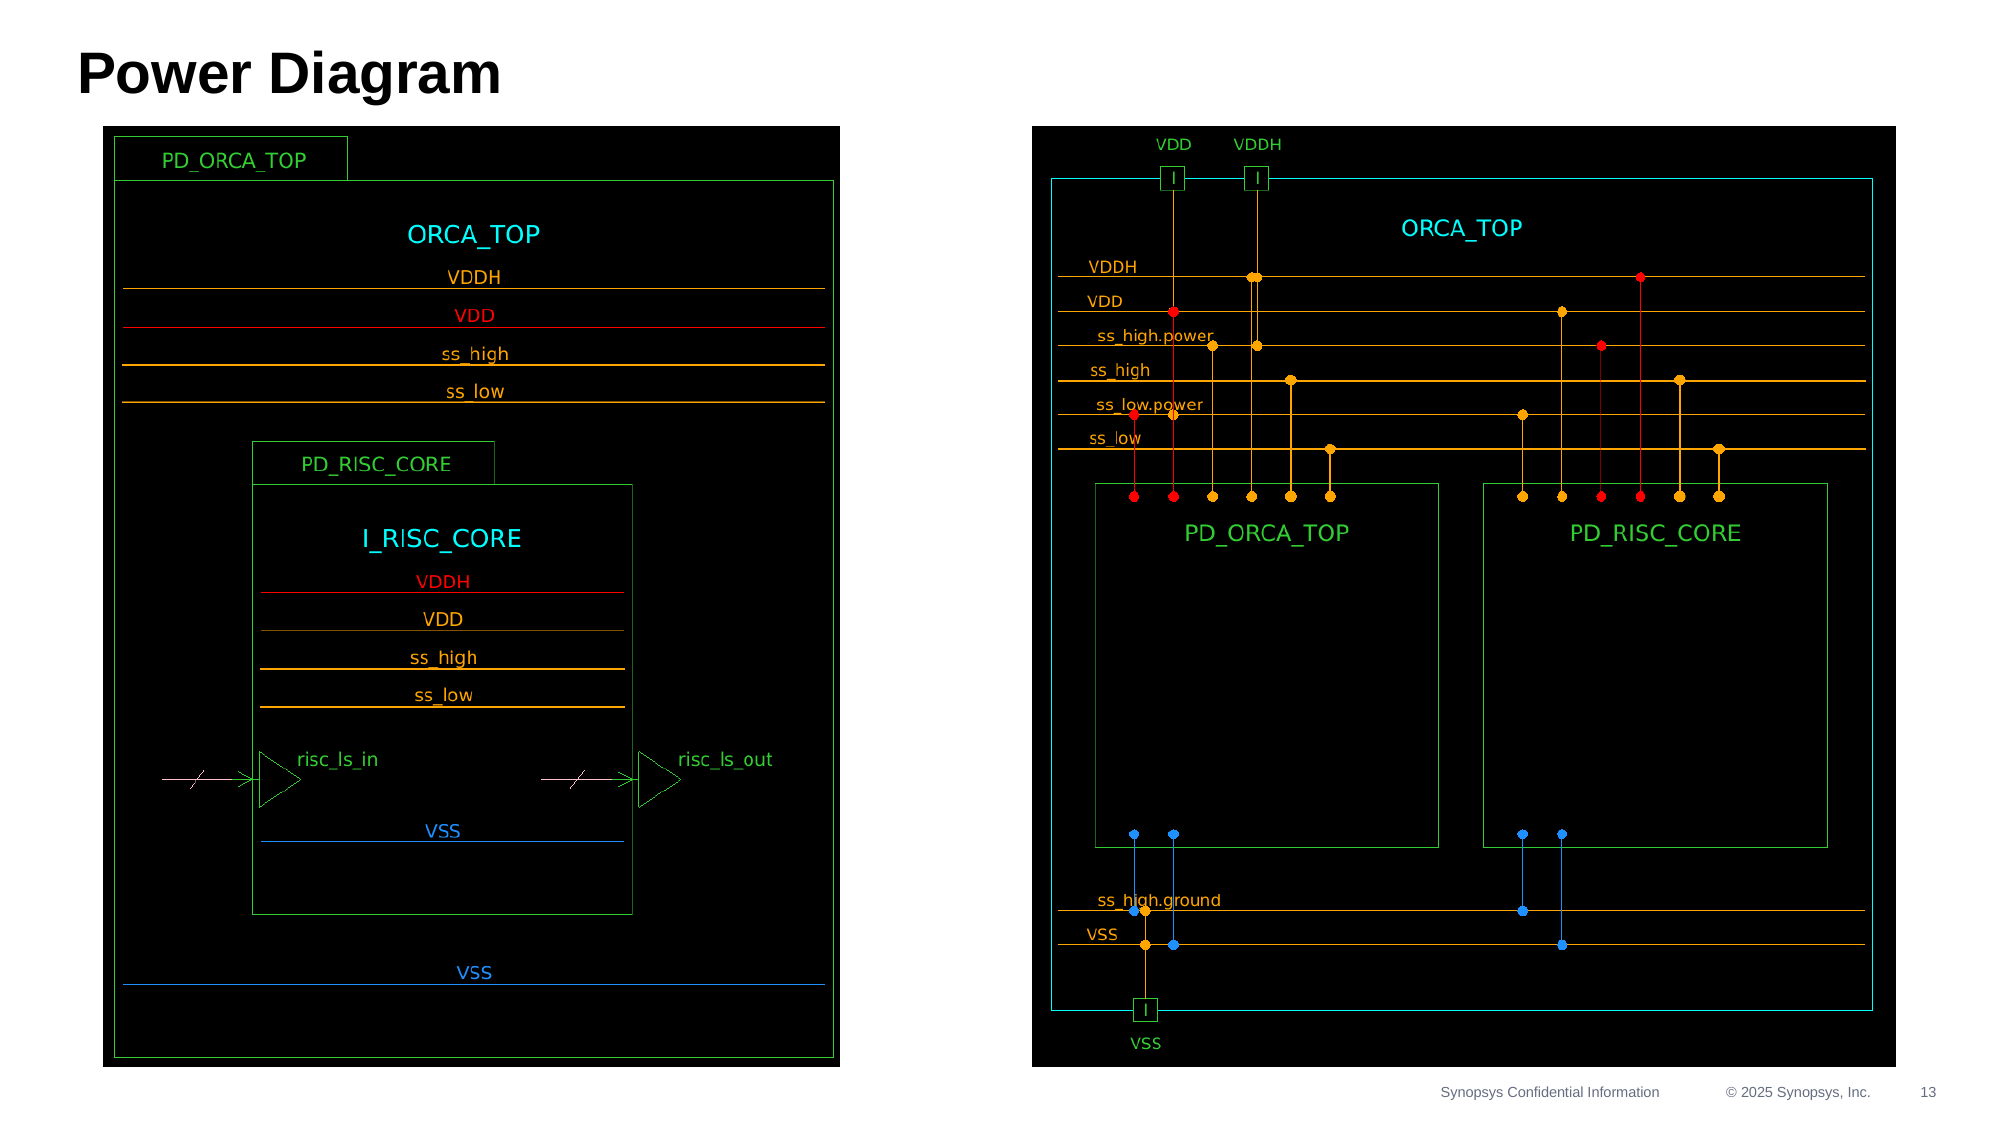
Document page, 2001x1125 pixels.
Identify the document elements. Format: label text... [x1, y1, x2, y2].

footer Synopsys Confidential Information [1180, 1073, 1660, 1109]
text_box Power Diagram [62, 27, 1938, 113]
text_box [103, 126, 1896, 1067]
